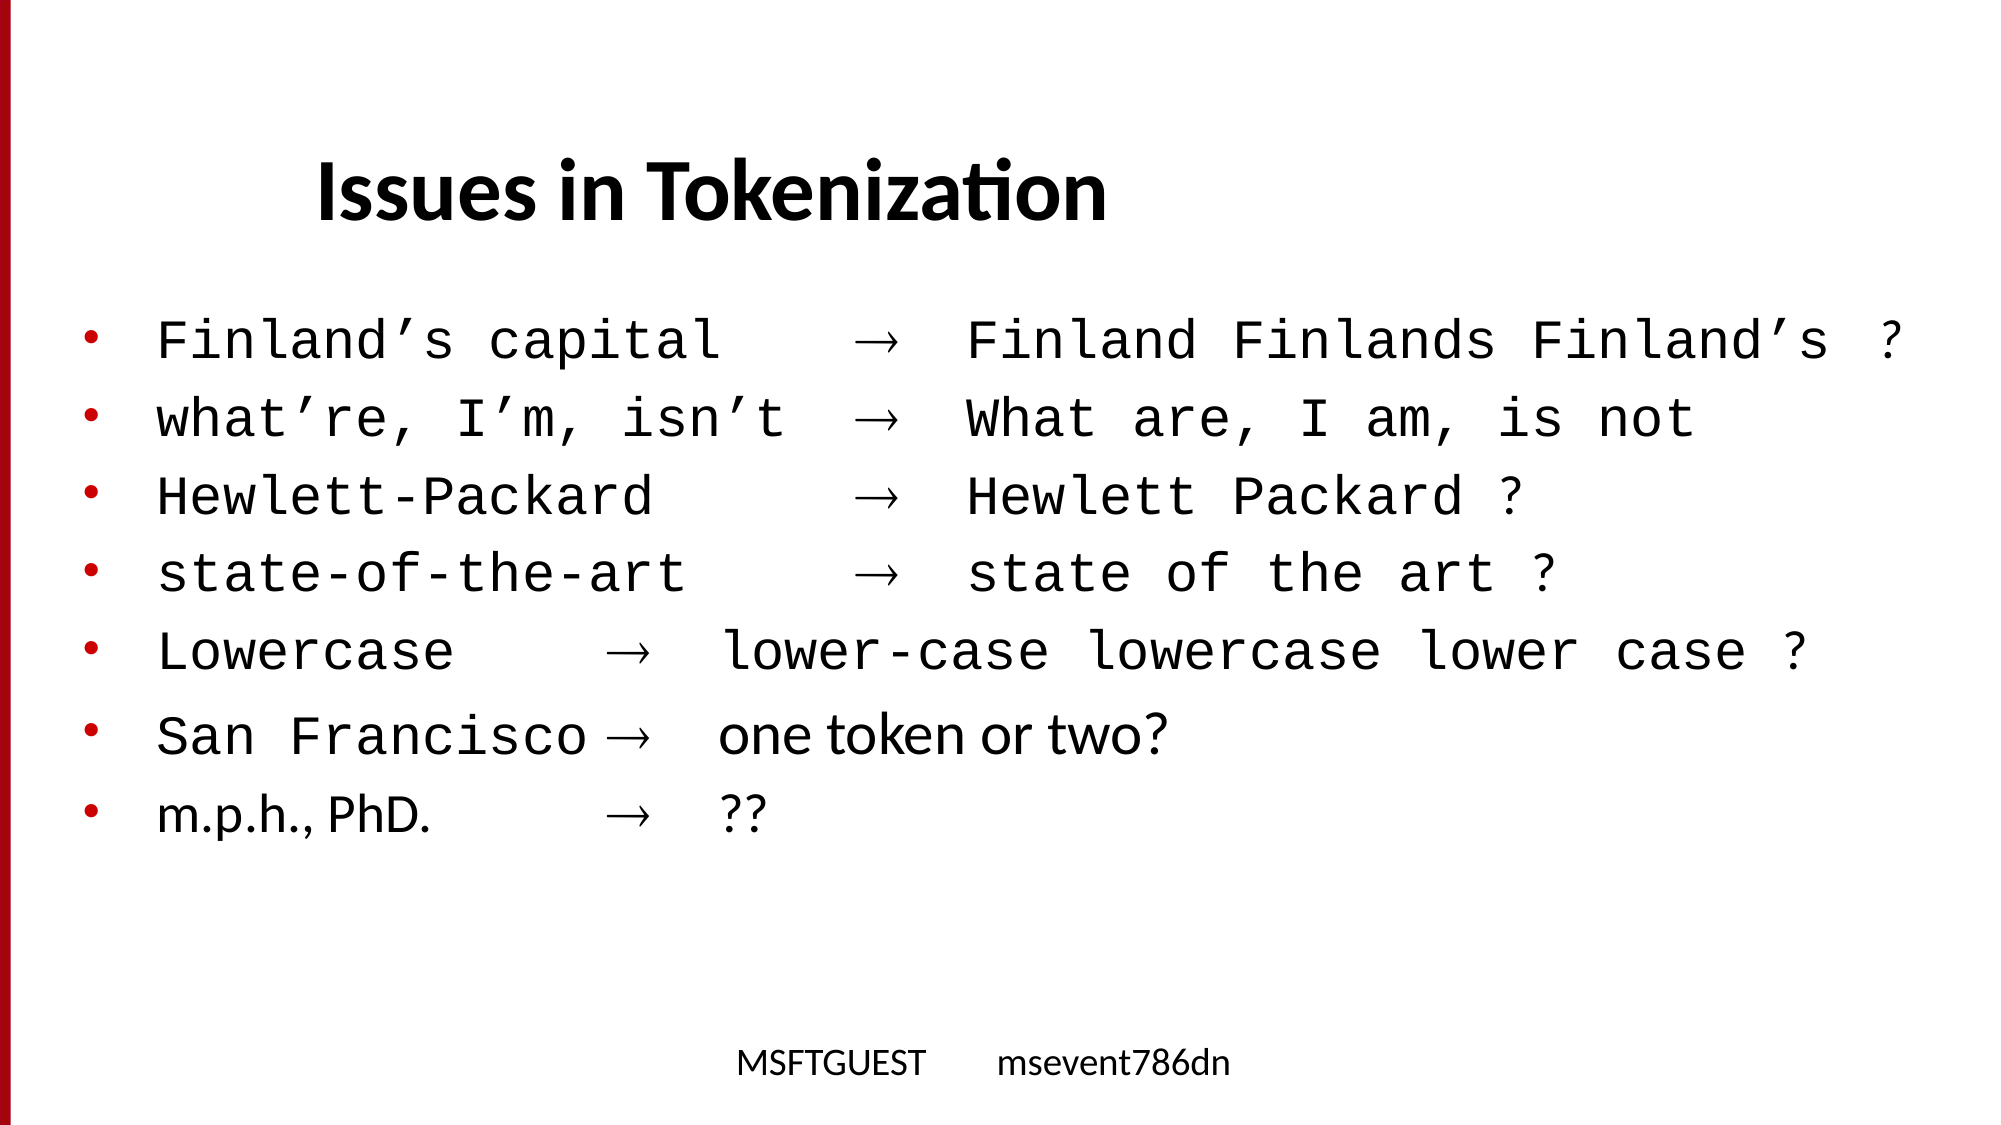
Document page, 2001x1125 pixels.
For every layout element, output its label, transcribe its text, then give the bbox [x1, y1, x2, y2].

footer MSFTGUEST msevent786dn [666, 1028, 1301, 1105]
title Issues in Tokenization [300, 83, 1934, 246]
list Finland’s capital  Finland Finlands Finland’s ? what’re, I’m, isn’t  What are, I am, is not Hewlett-Packard  Hewlett Packard ? state-of-the-art  state of the art ? Lowercase  lower-case lowercase lower case ? San Francisco  one token or two? m.p.h., PhD.  ?? [66, 295, 2000, 1025]
